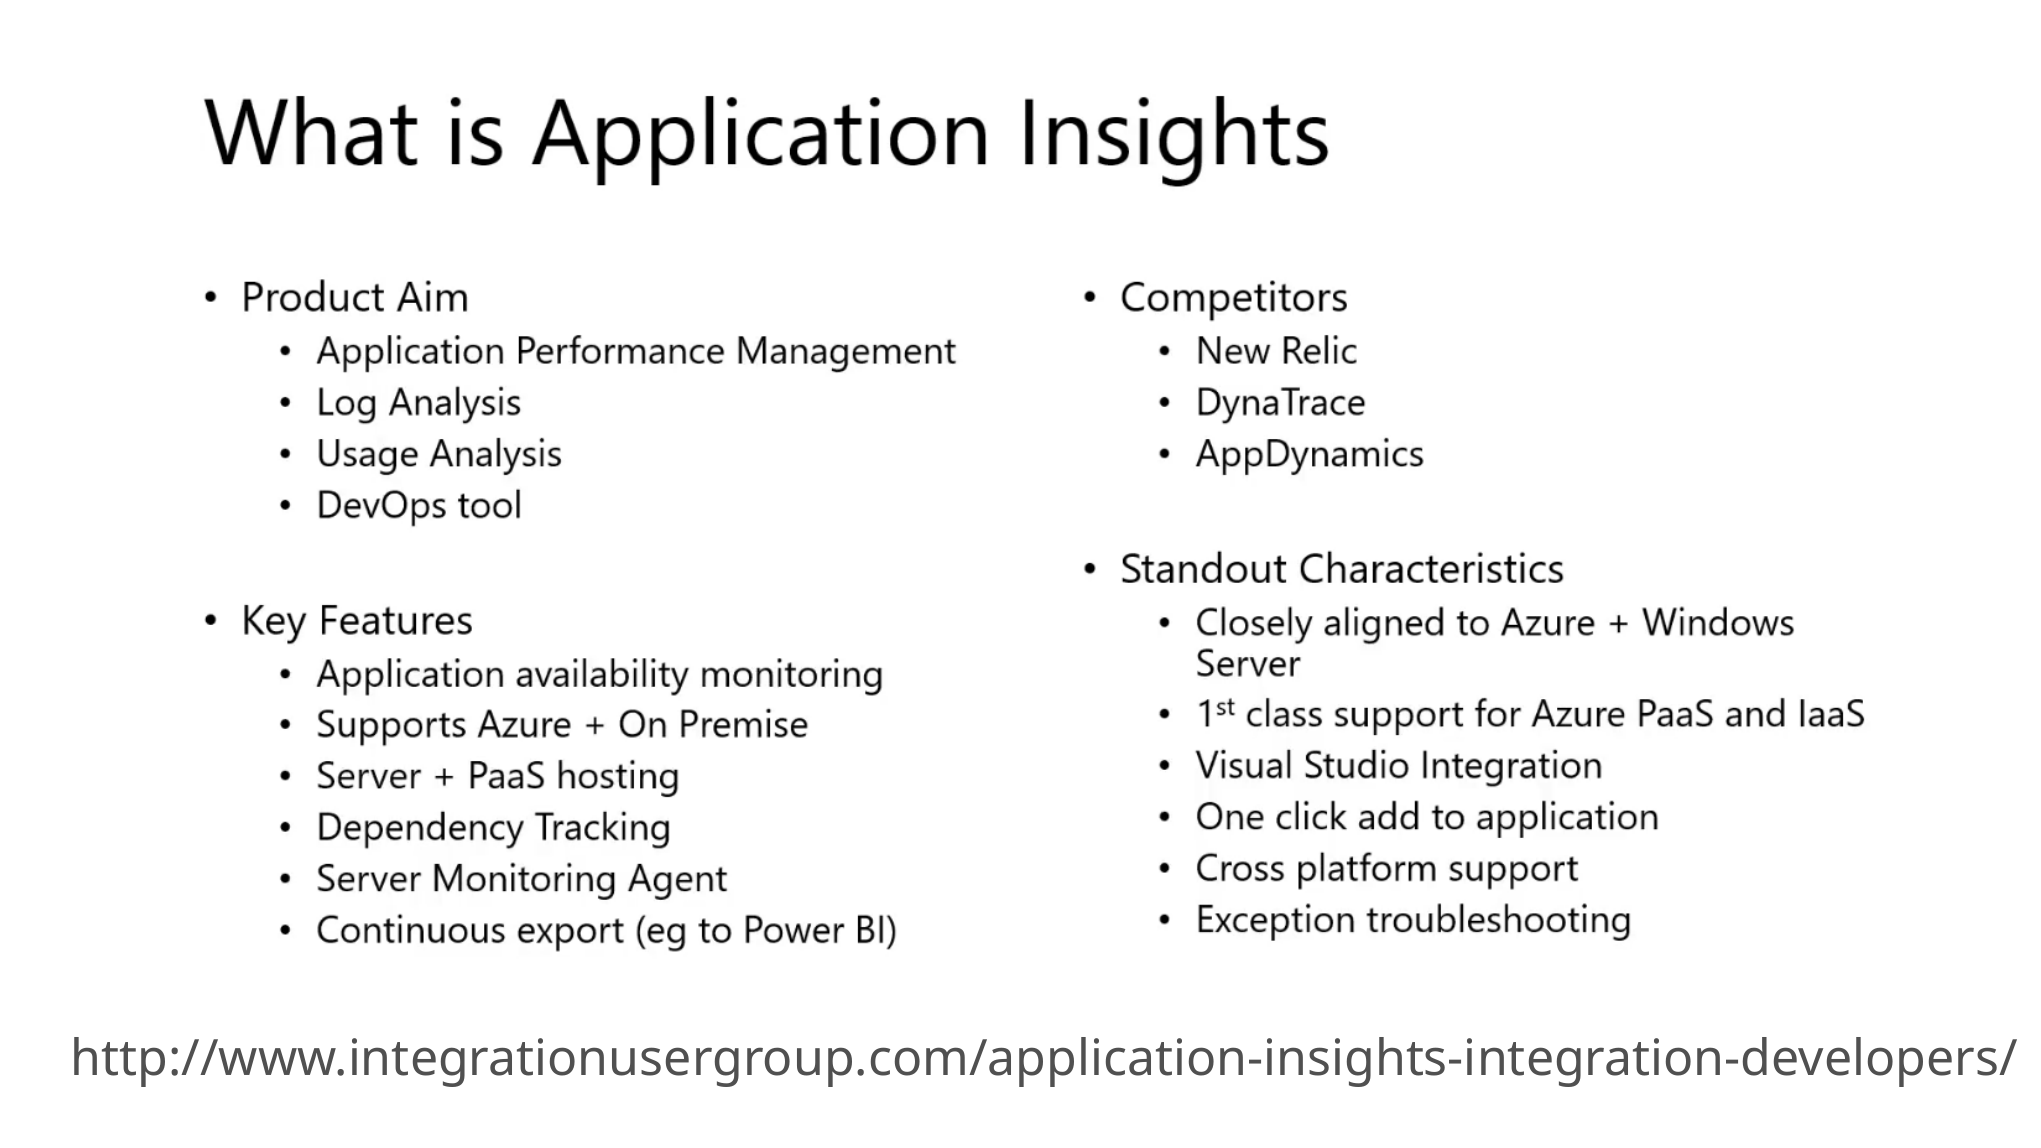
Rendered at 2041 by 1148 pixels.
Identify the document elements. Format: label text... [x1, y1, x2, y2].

picture [164, 33, 1910, 973]
text_box http://www.integrationusergroup.com/application-insights-integration-developers/ [40, 1008, 2041, 1111]
